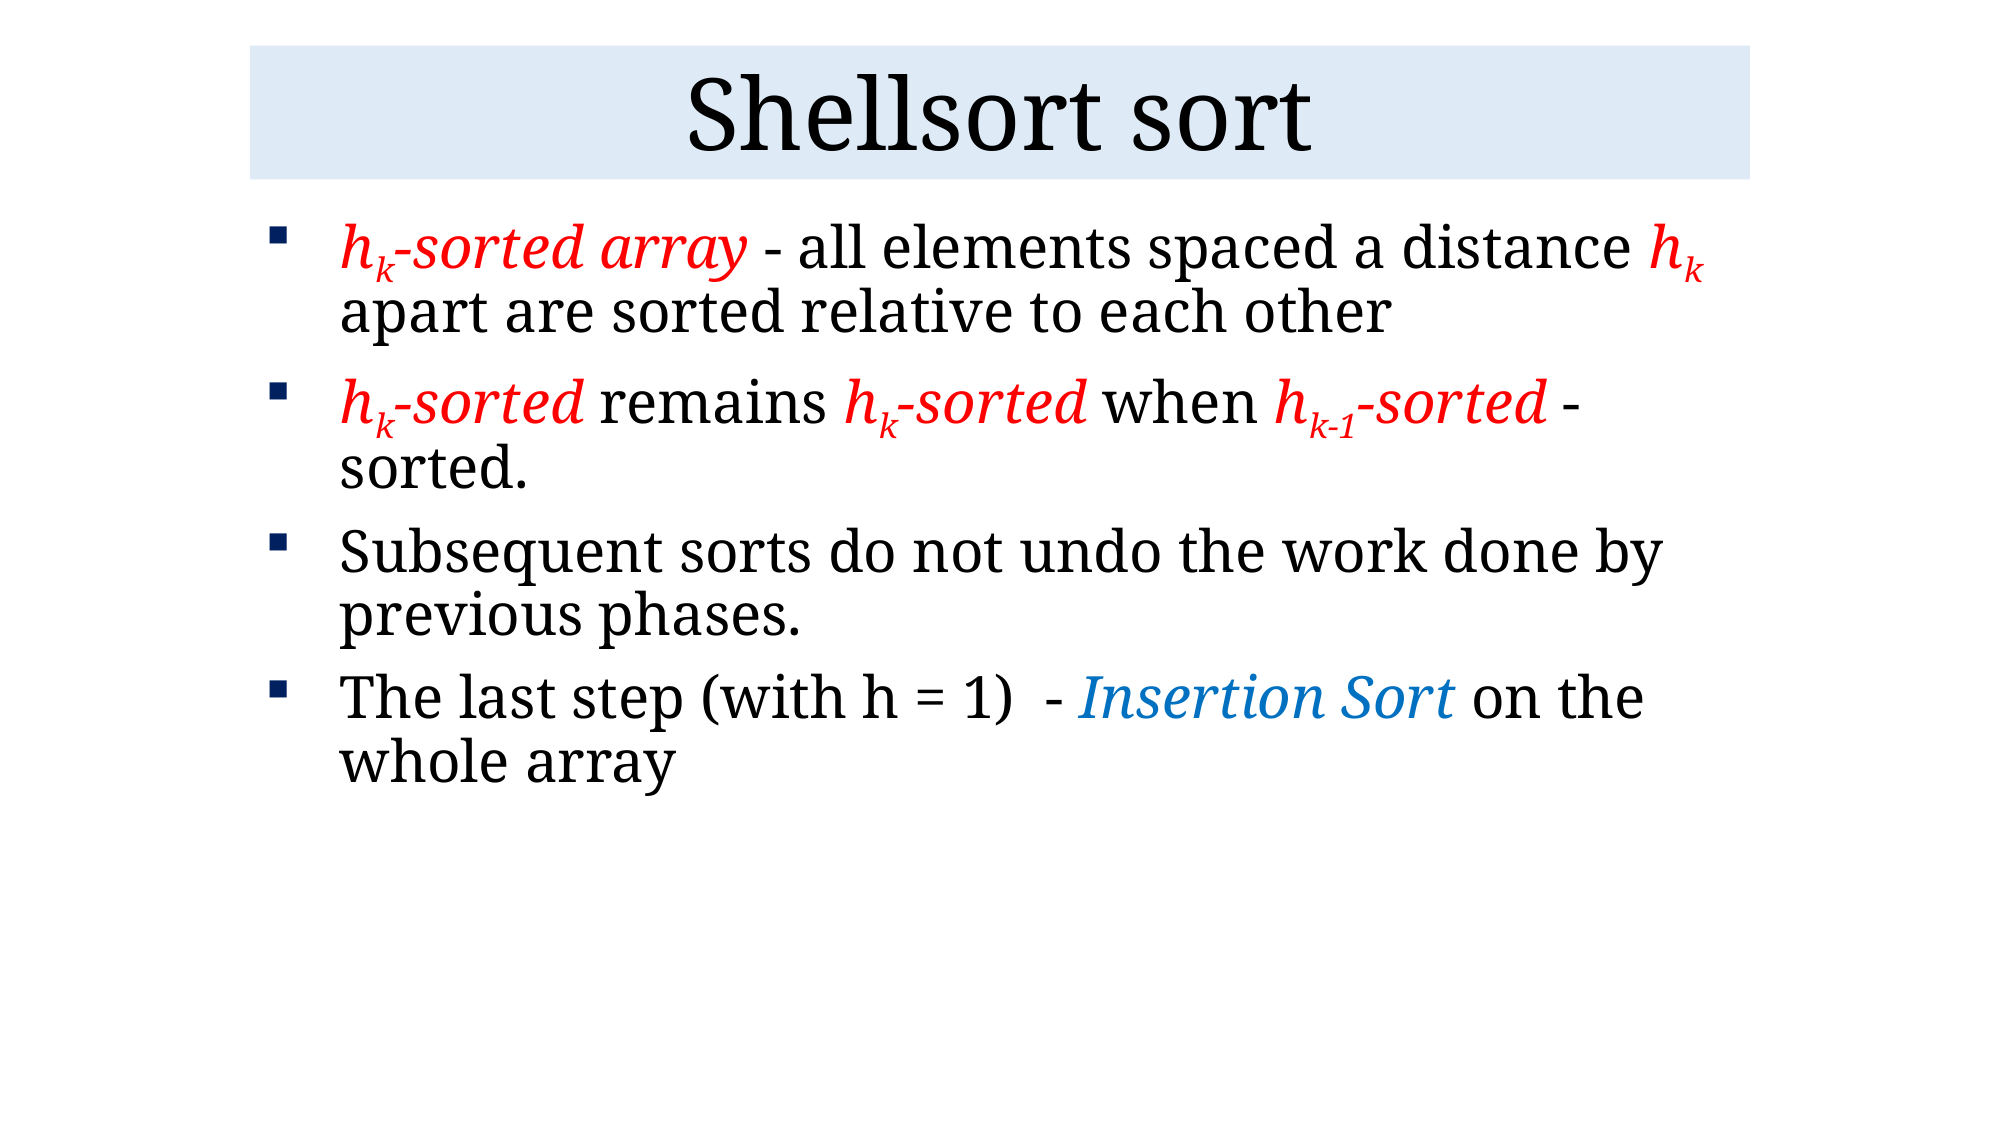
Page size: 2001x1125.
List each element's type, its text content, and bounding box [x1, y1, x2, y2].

title Shellsort sort [249, 45, 1750, 180]
subtitle hk-sorted array - all elements spaced a distance hk apart are sorted relative to each other hk-sorted remains hk-sorted when hk-1-sorted -sorted. Subsequent sorts do not undo the work done by previous phases. The last step (with h = 1) - Insertion Sort on the whole array [249, 203, 1750, 927]
